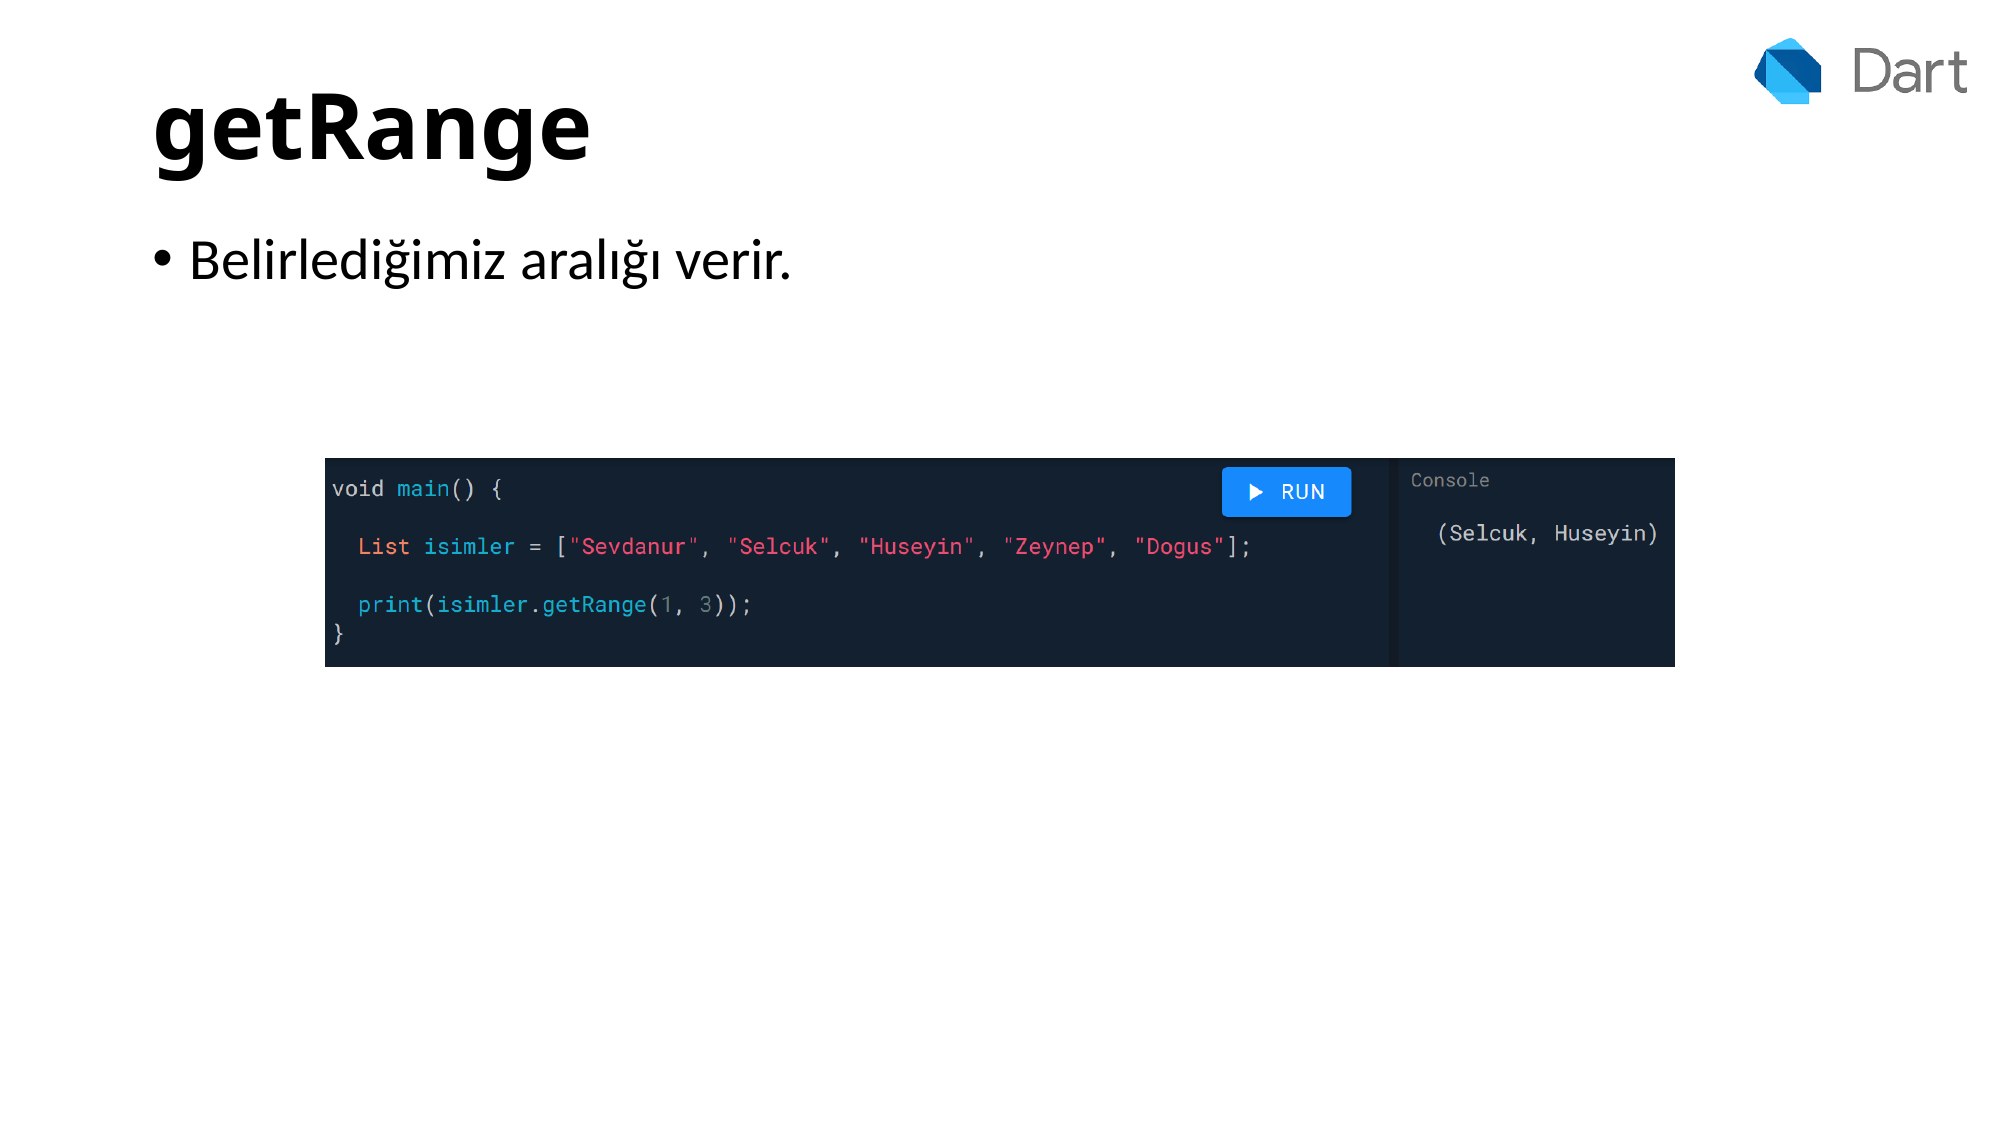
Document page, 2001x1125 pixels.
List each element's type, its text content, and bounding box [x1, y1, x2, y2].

picture [1749, 9, 1972, 133]
title getRange [137, 59, 1863, 199]
list Belirlediğimiz aralığı verir. [137, 222, 1863, 1014]
picture [325, 458, 1675, 667]
